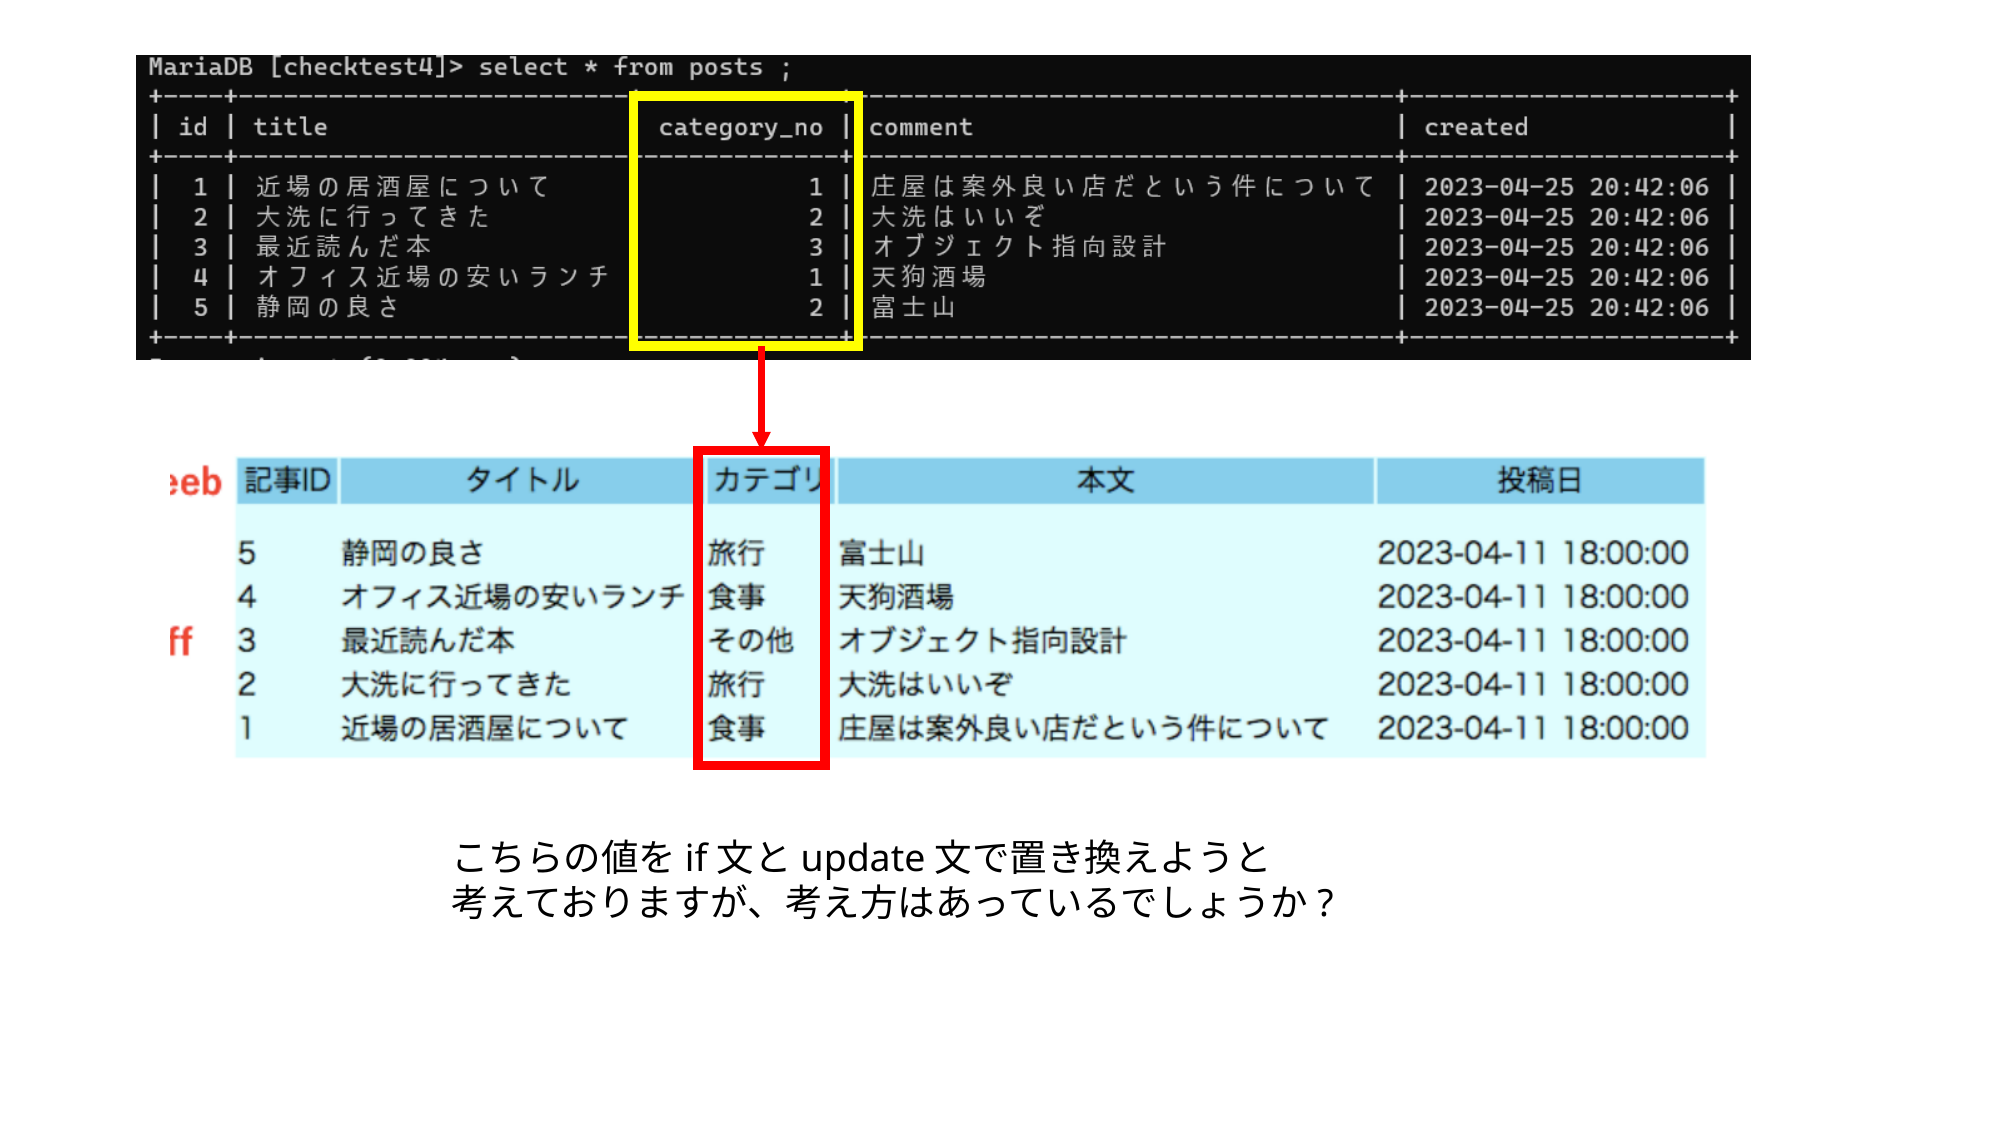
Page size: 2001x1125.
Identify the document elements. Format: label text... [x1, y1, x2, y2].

picture [169, 450, 1717, 766]
picture [136, 55, 1751, 360]
text_box こちらの値をif文とupdate文で置き換えようと 考えておりますが、考え方はあっているでしょうか? [436, 826, 1387, 932]
